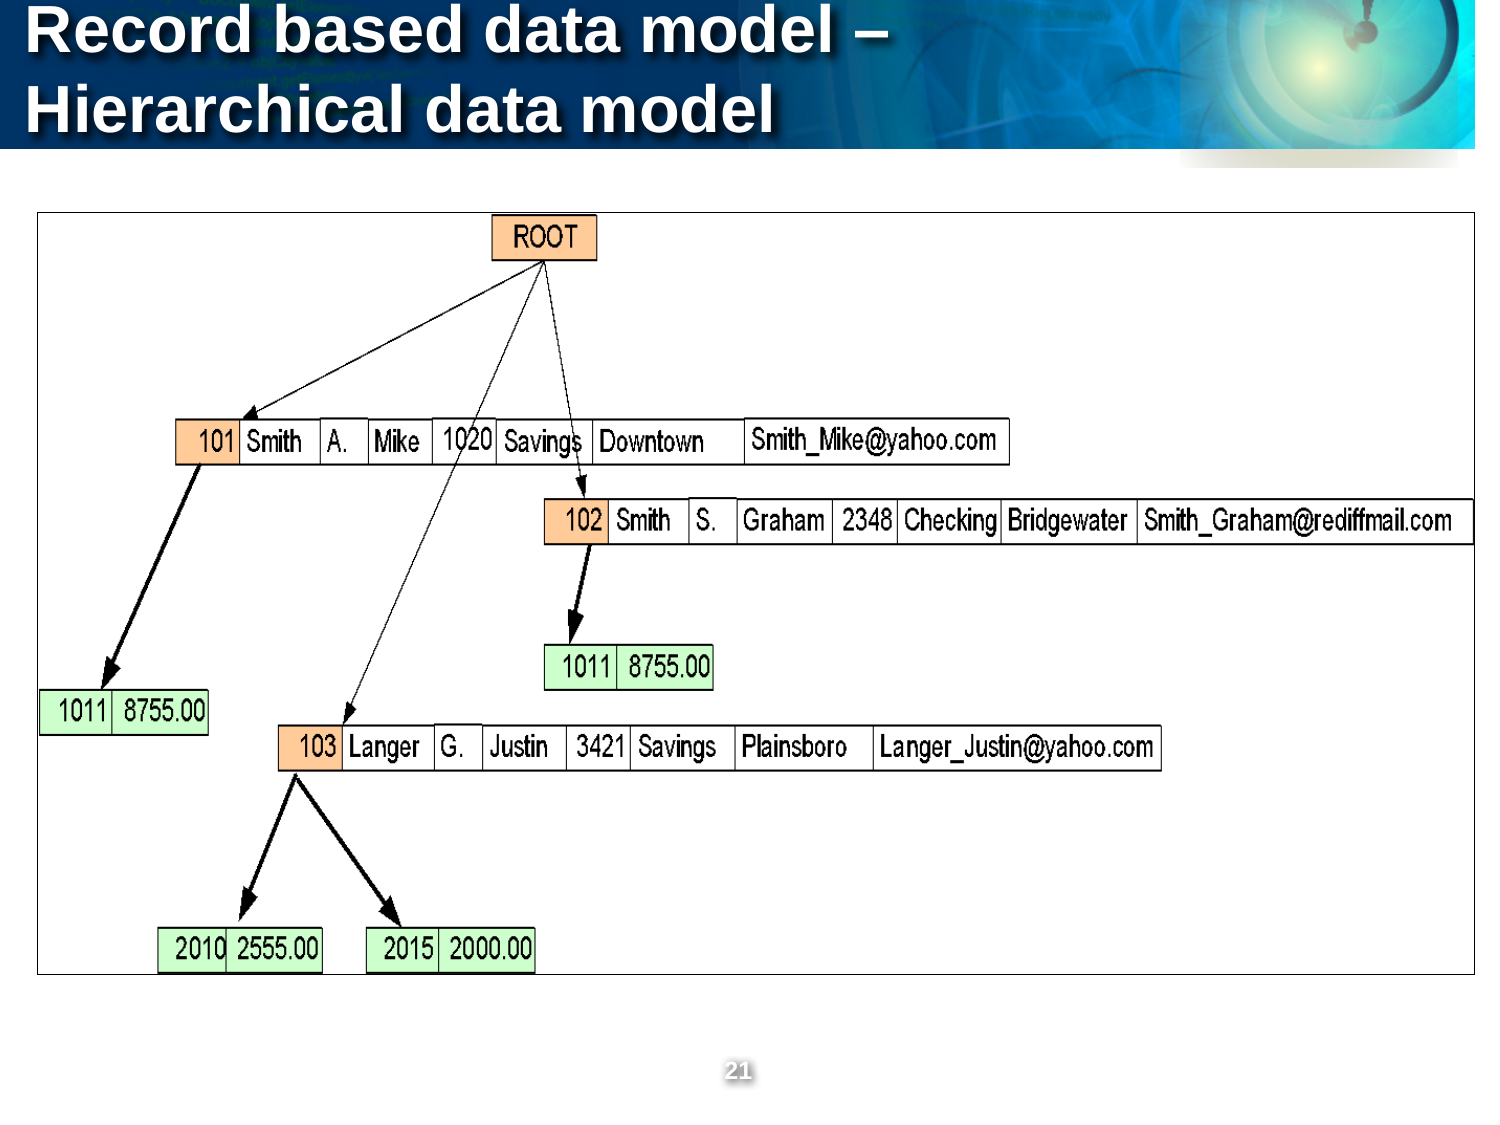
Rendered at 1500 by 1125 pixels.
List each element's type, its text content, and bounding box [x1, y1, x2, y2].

text_box ‹#› [674, 1046, 802, 1125]
picture [1443, 0, 1475, 149]
title Record based data model – Hierarchical data model [24, 0, 1249, 147]
picture [0, 0, 835, 149]
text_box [37, 212, 1476, 976]
